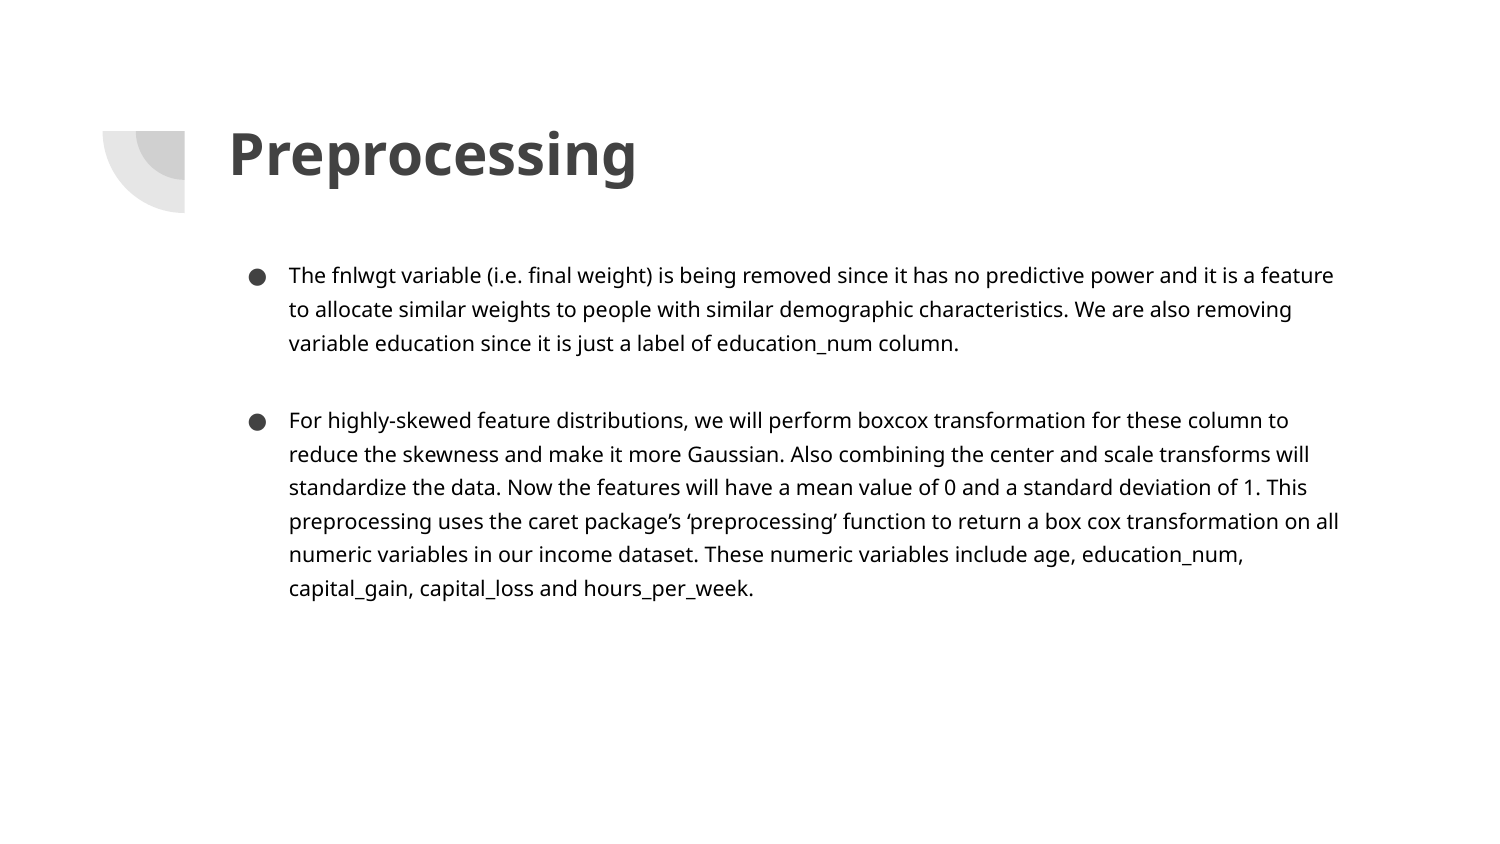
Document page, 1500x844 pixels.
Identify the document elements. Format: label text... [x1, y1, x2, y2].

title Preprocessing [213, 98, 1368, 230]
list The fnlwgt variable (i.e. final weight) is being removed since it has no predictive power and it is a feature to allocate similar weights to people with similar demographic characteristics. We are also removing variable education since it is just a label of education_num column. For highly-skewed feature distributions, we will perform boxcox transformation for these column to reduce the skewness and make it more Gaussian. Also combining the center and scale transforms will standardize the data. Now the features will have a mean value of 0 and a standard deviation of 1. This preprocessing uses the caret package’s ‘preprocessing’ function to return a box cox transformation on all numeric variables in our income dataset. These numeric variables include age, education_num, capital_gain, capital_loss and hours_per_week. [213, 230, 1368, 648]
